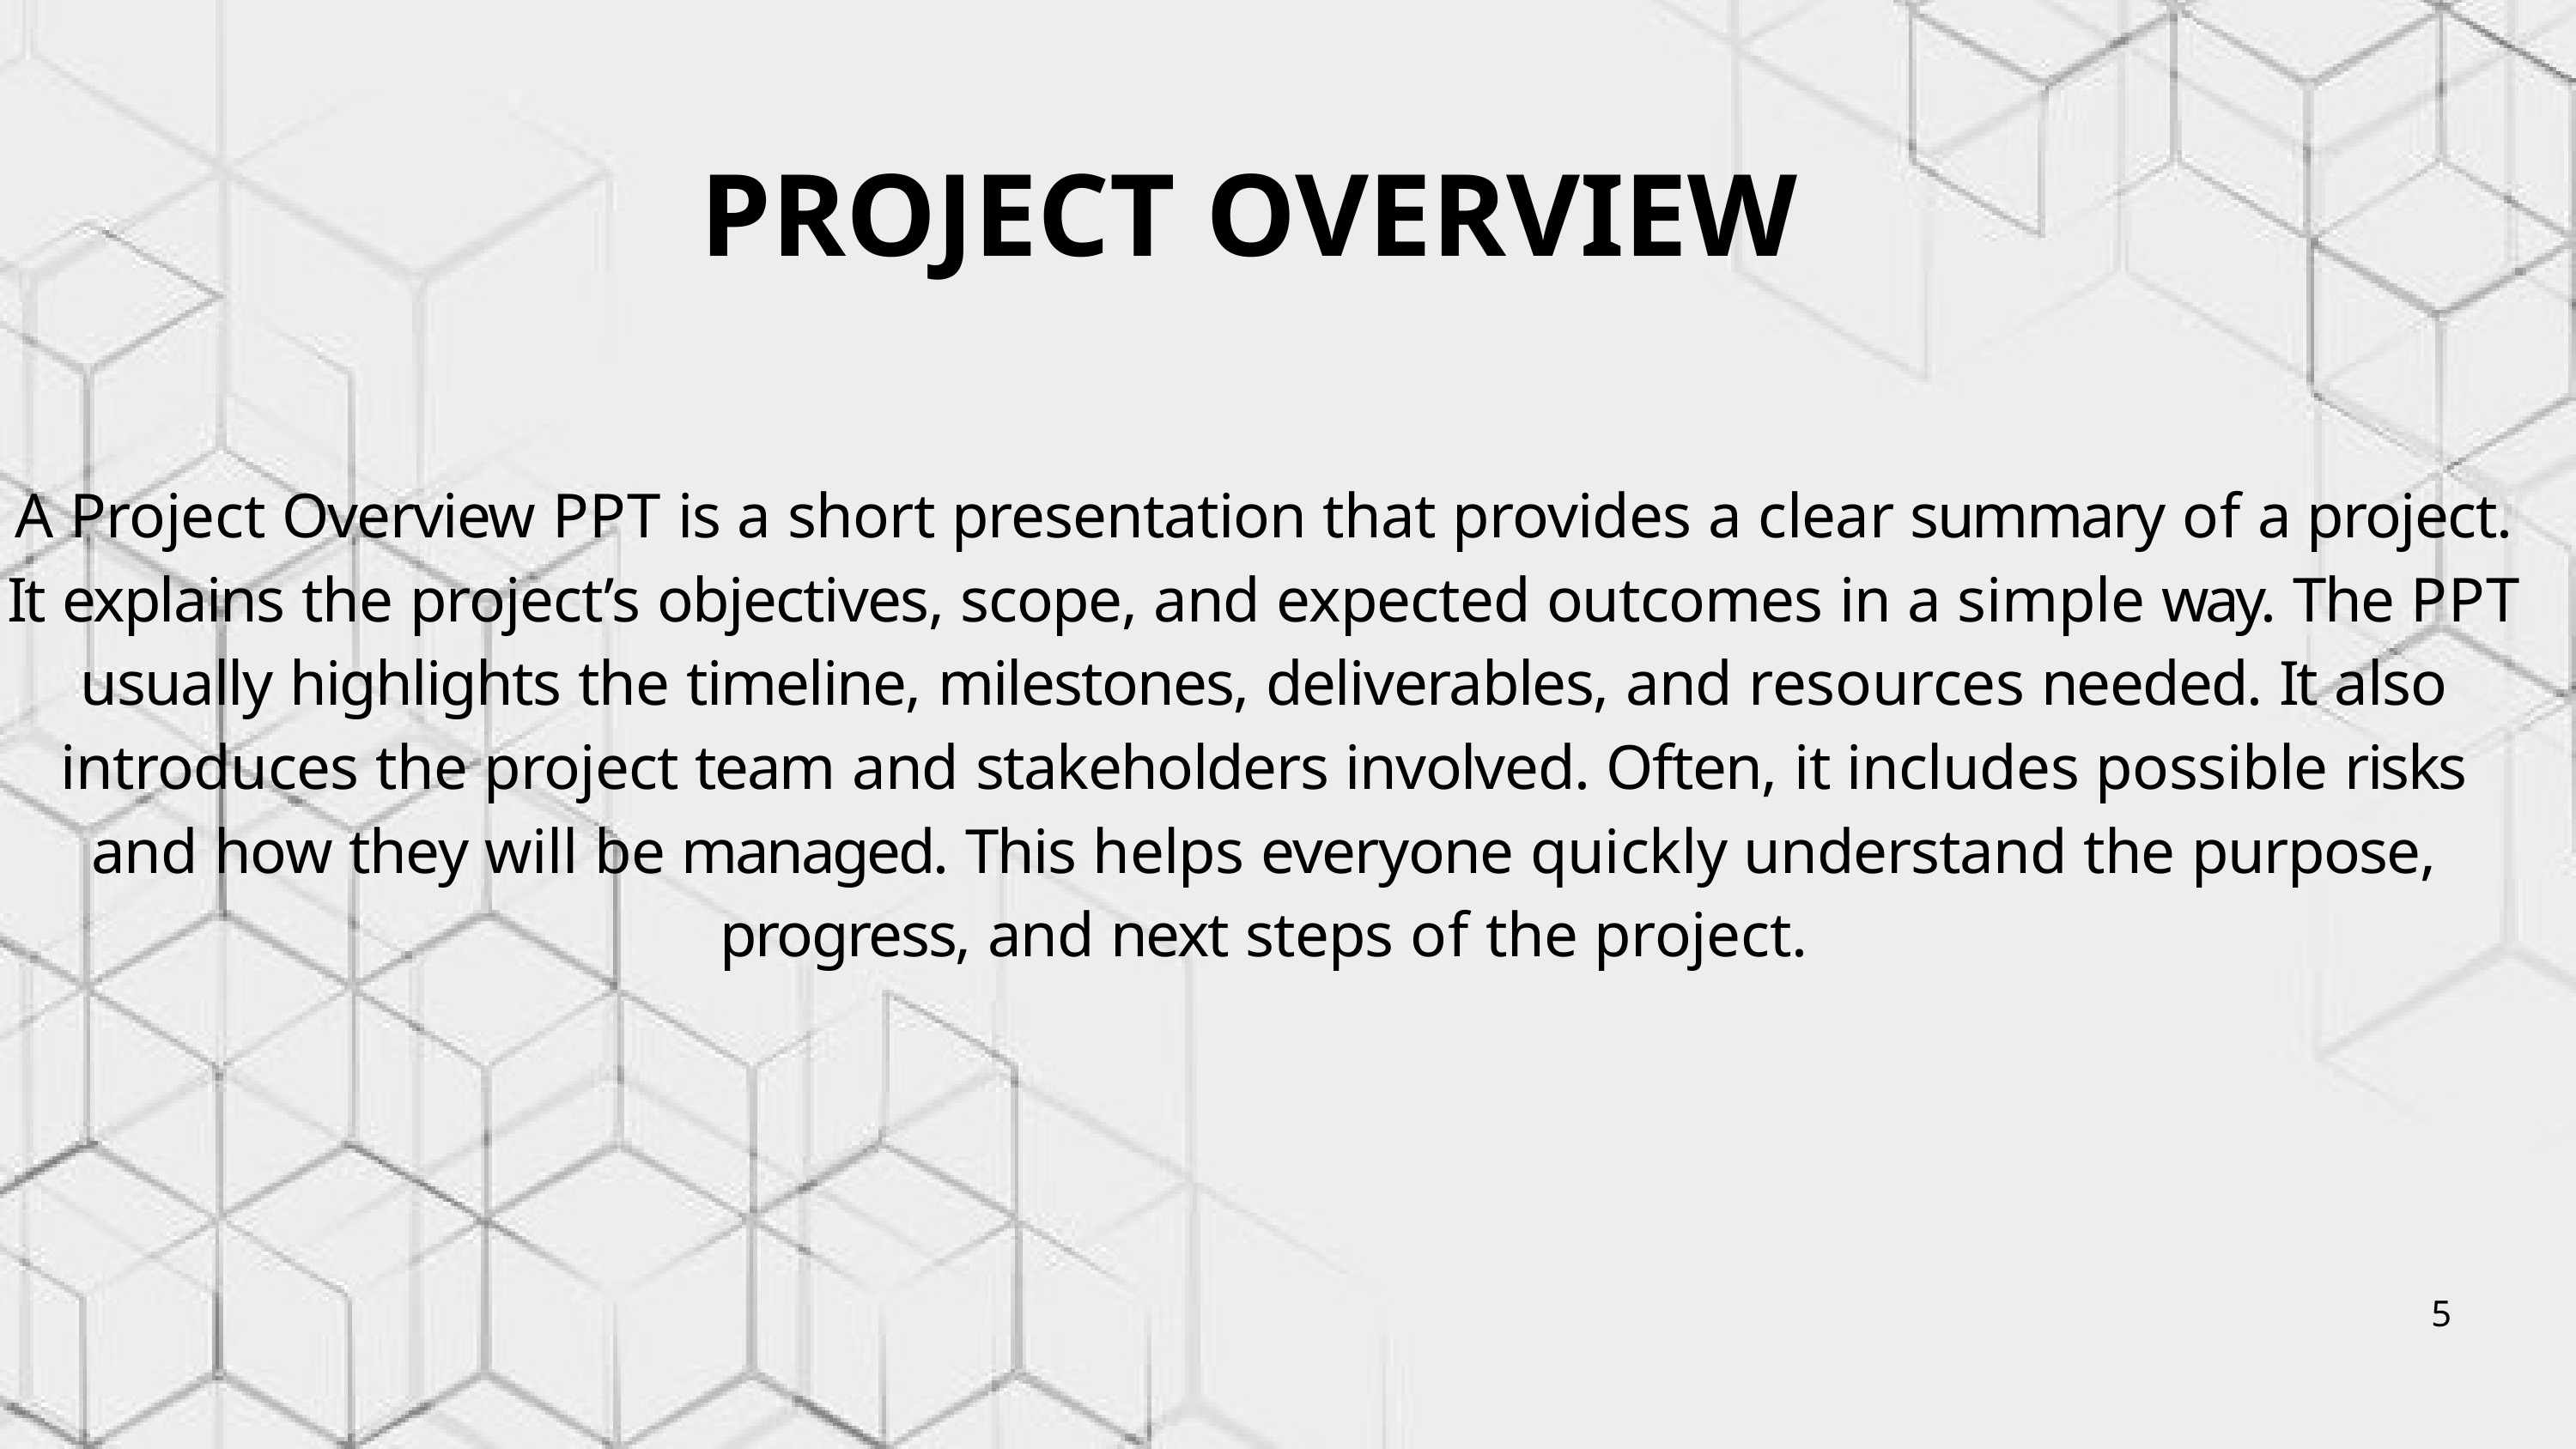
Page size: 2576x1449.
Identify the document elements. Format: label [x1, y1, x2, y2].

text_box [0, 0, 2576, 1449]
